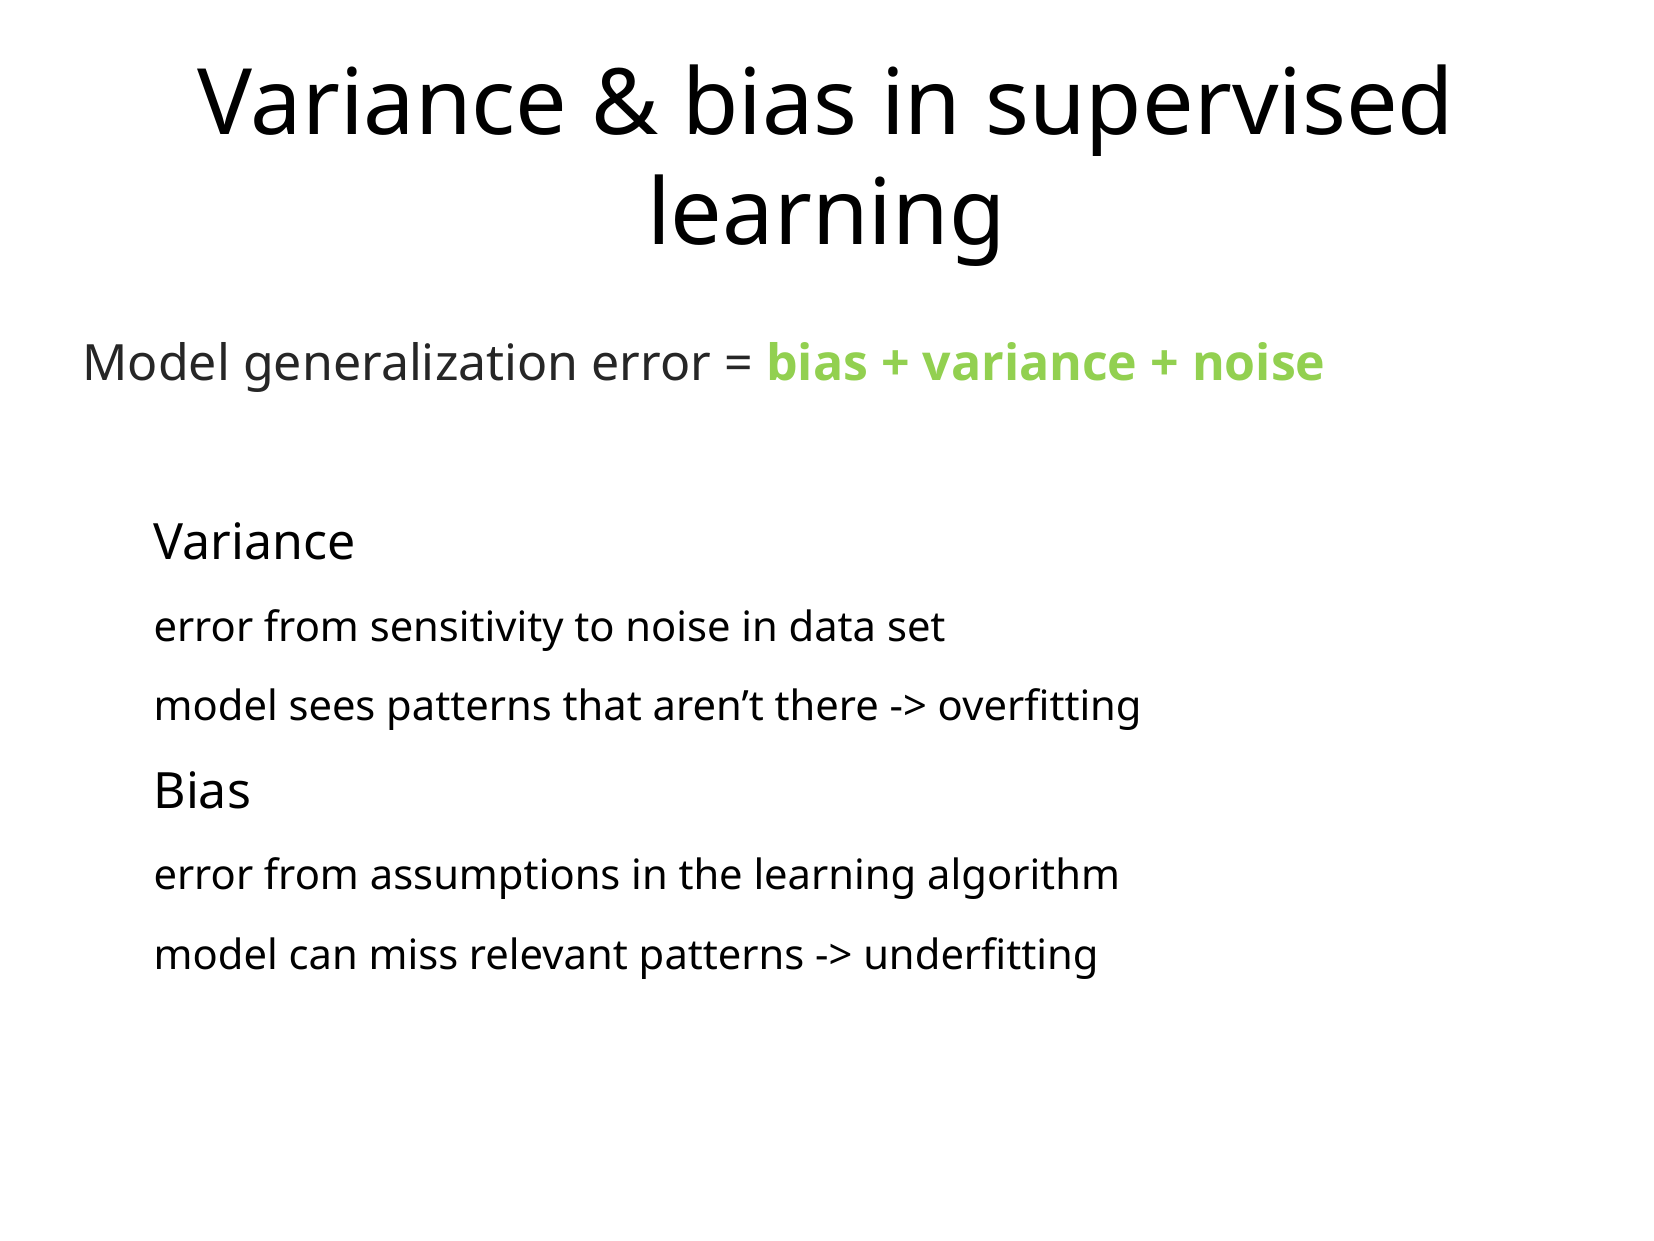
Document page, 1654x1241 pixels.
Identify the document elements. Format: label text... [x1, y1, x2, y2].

list Model generalization error = bias + variance + noise Variance error from sensitivity to noise in data set model sees patterns that aren’t there -> overfitting Bias error from assumptions in the learning algorithm model can miss relevant patterns -> underfitting [82, 330, 1571, 1182]
title Variance & bias in supervised learning [82, 16, 1571, 289]
